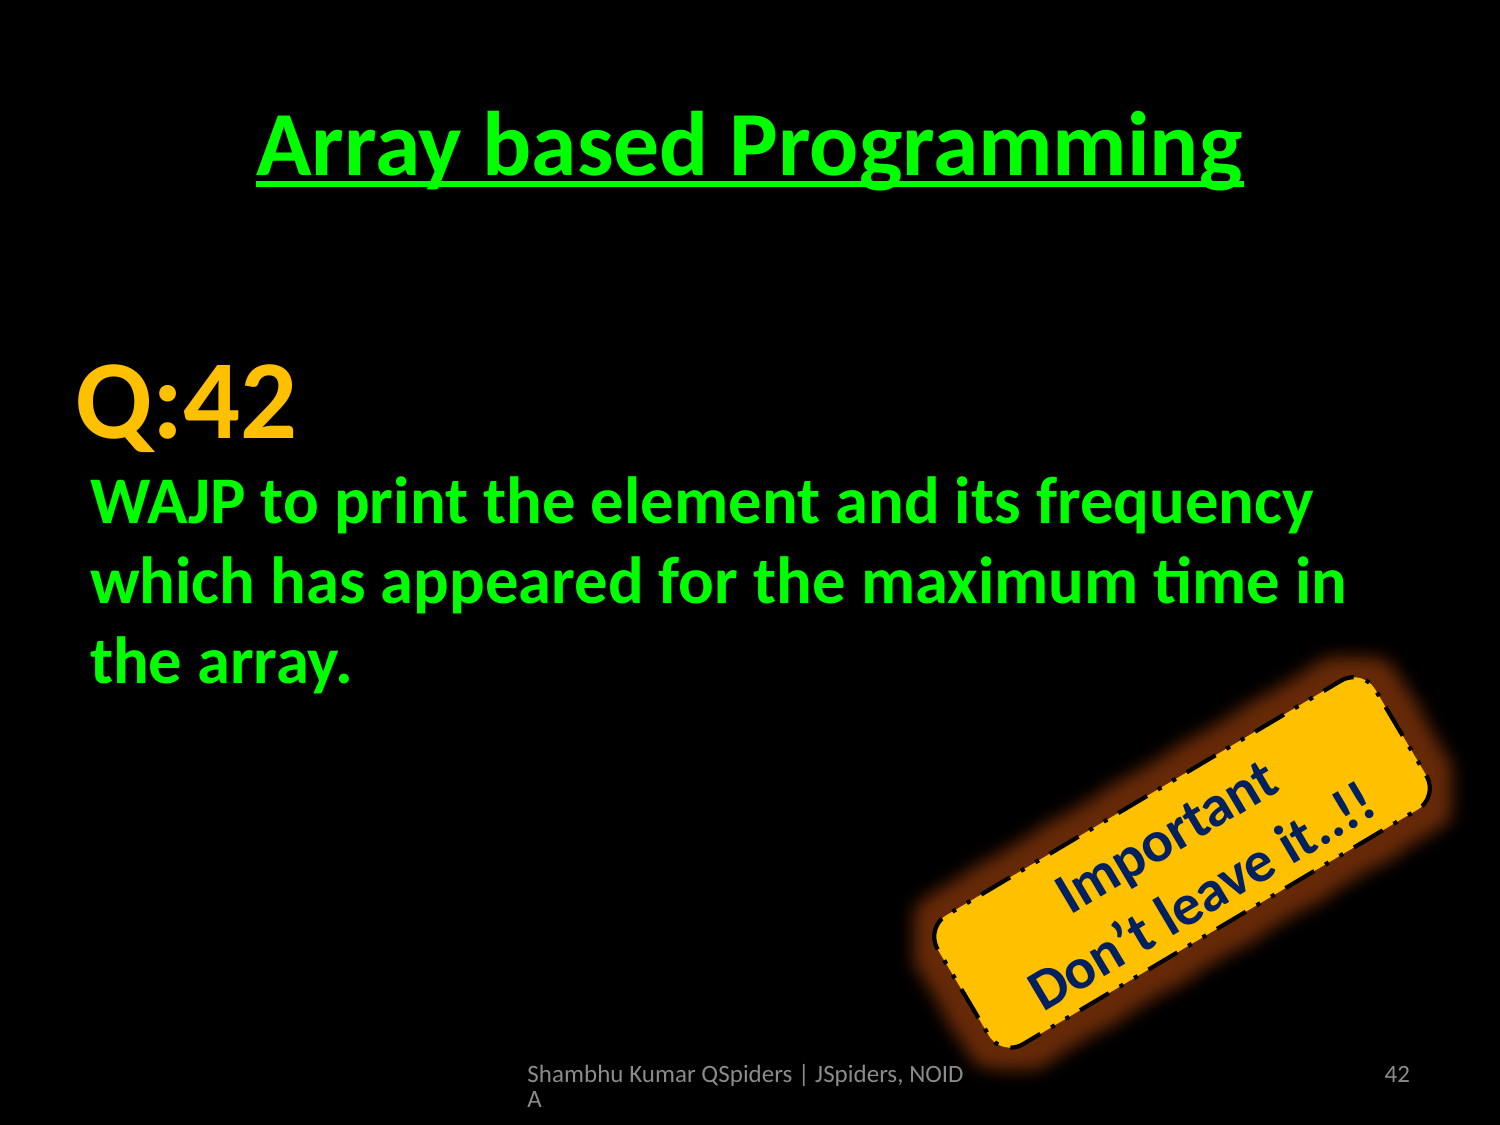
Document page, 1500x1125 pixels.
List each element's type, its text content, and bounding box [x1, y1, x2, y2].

list WAJP to print the element and its frequency which has appeared for the maximum time in the array. [75, 262, 1425, 1005]
title Array based Programming [75, 45, 1425, 233]
slide_number 42 [1074, 1042, 1425, 1103]
footer Shambhu Kumar QSpiders | JSpiders, NOIDA [512, 1042, 988, 1103]
text_box Q:42 [37, 299, 313, 488]
text_box Important Don’t leave it..!! [932, 675, 1432, 1050]
